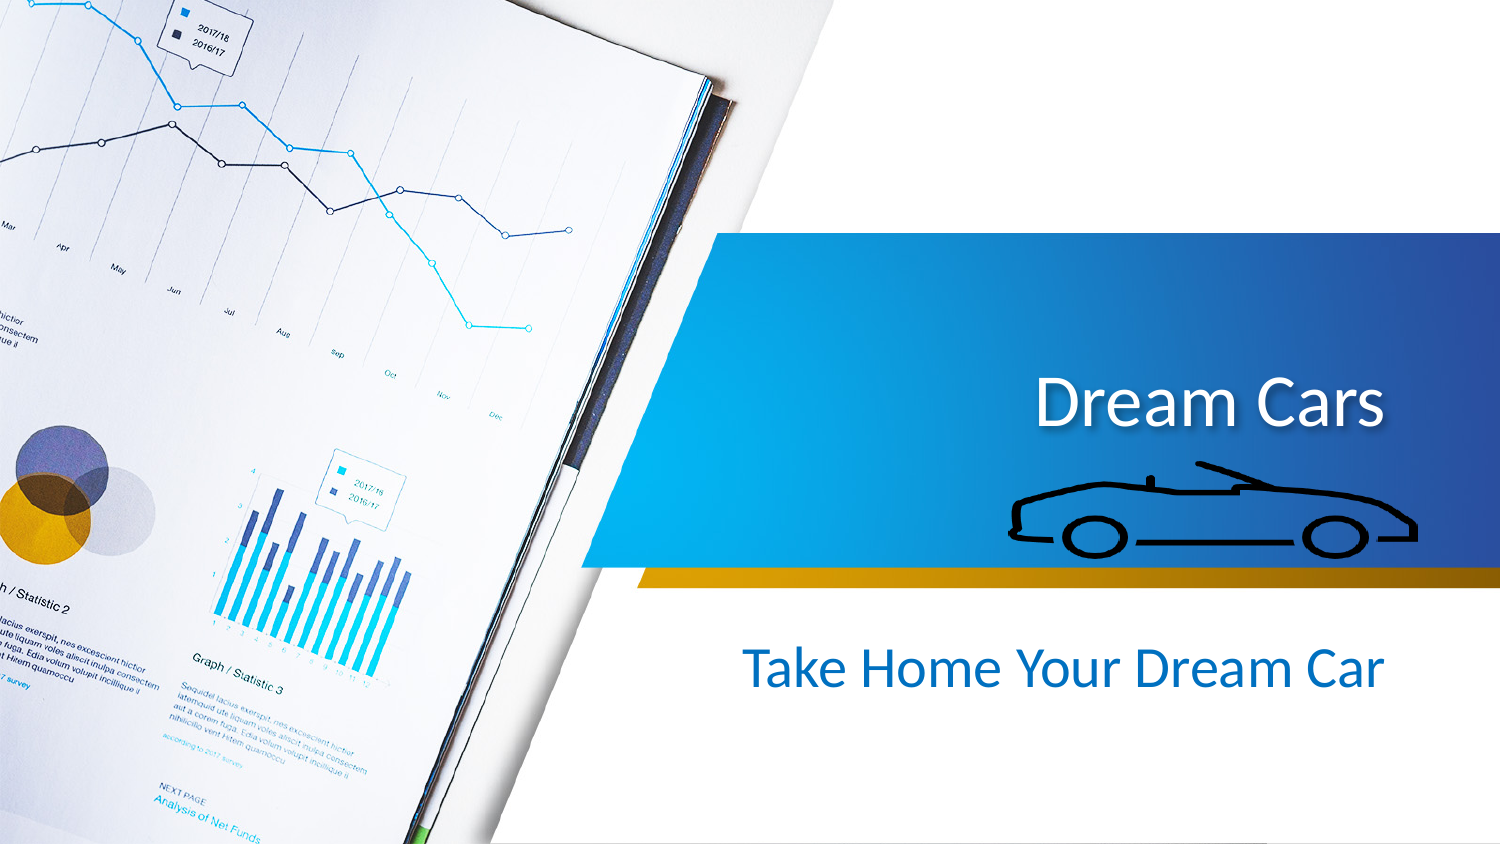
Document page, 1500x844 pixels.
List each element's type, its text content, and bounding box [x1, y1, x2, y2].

picture [0, 0, 1500, 844]
title Dream Cars [374, 271, 1402, 523]
subtitle Take Home Your Dream Car [73, 622, 1402, 723]
